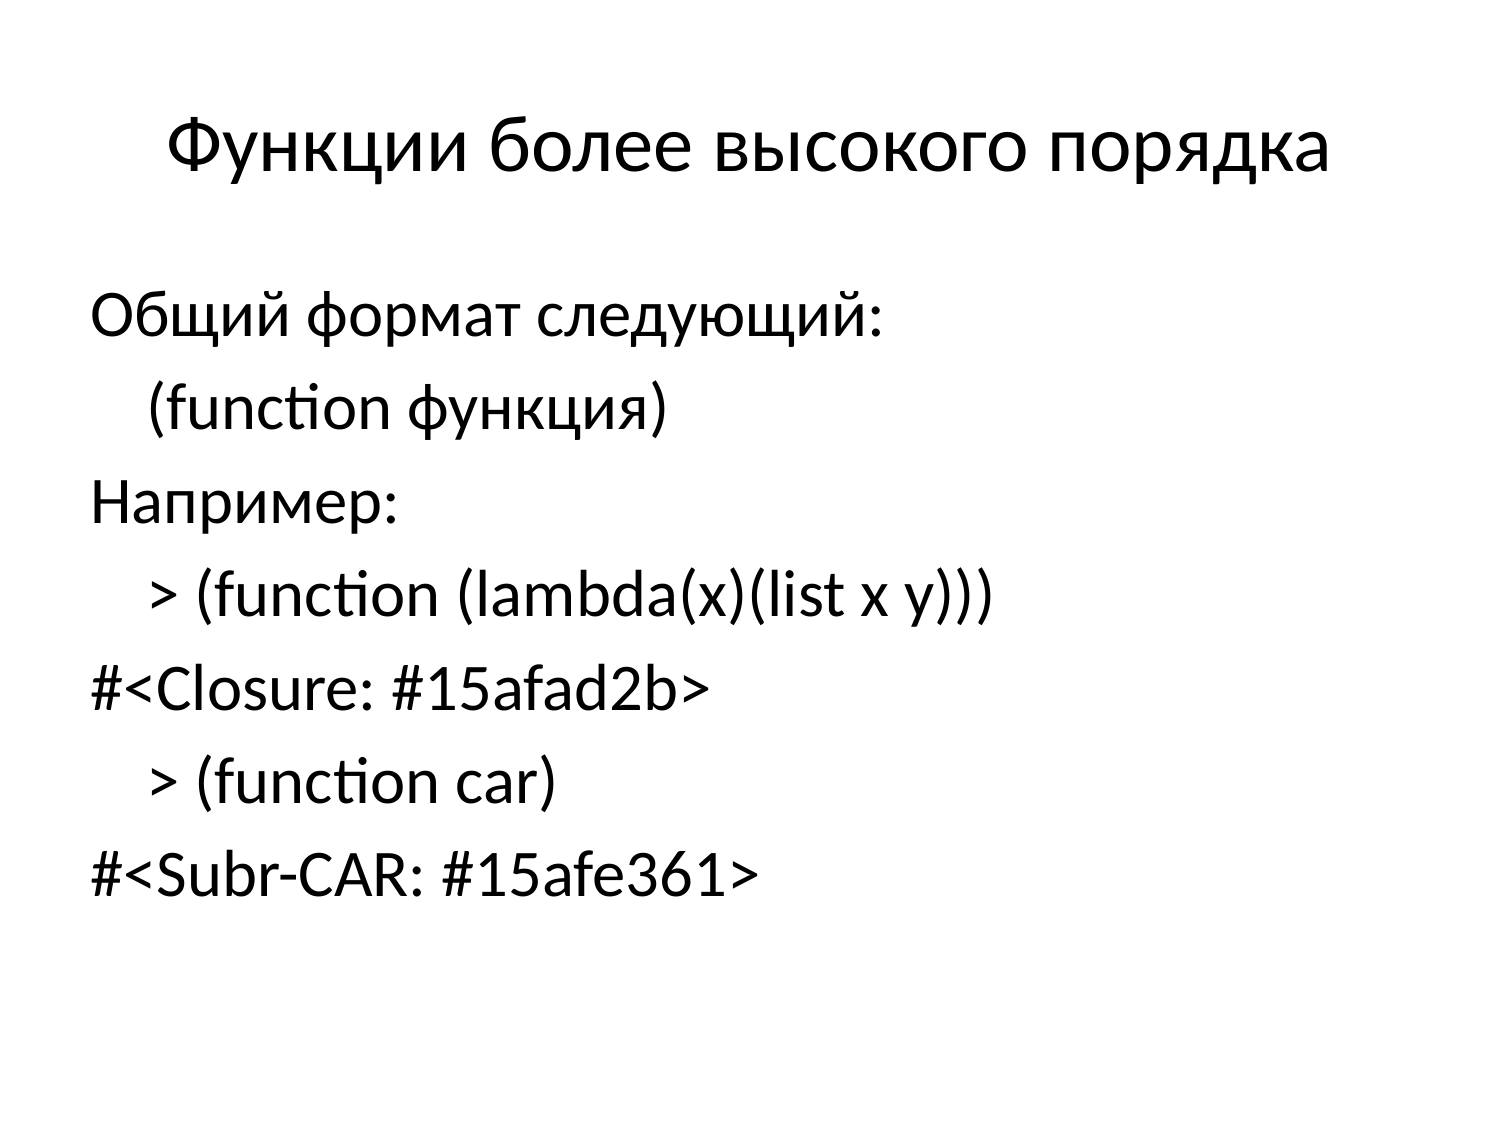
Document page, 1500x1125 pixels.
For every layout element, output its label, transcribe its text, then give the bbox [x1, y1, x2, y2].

title Функции более высокого порядка [75, 45, 1425, 233]
list Общий формат следующий: (function функция) Например: > (function (lambda(x)(list x y))) #<Closure: #15afad2b> > (function car) #<Subr-CAR: #15afe361> [75, 262, 1425, 1005]
